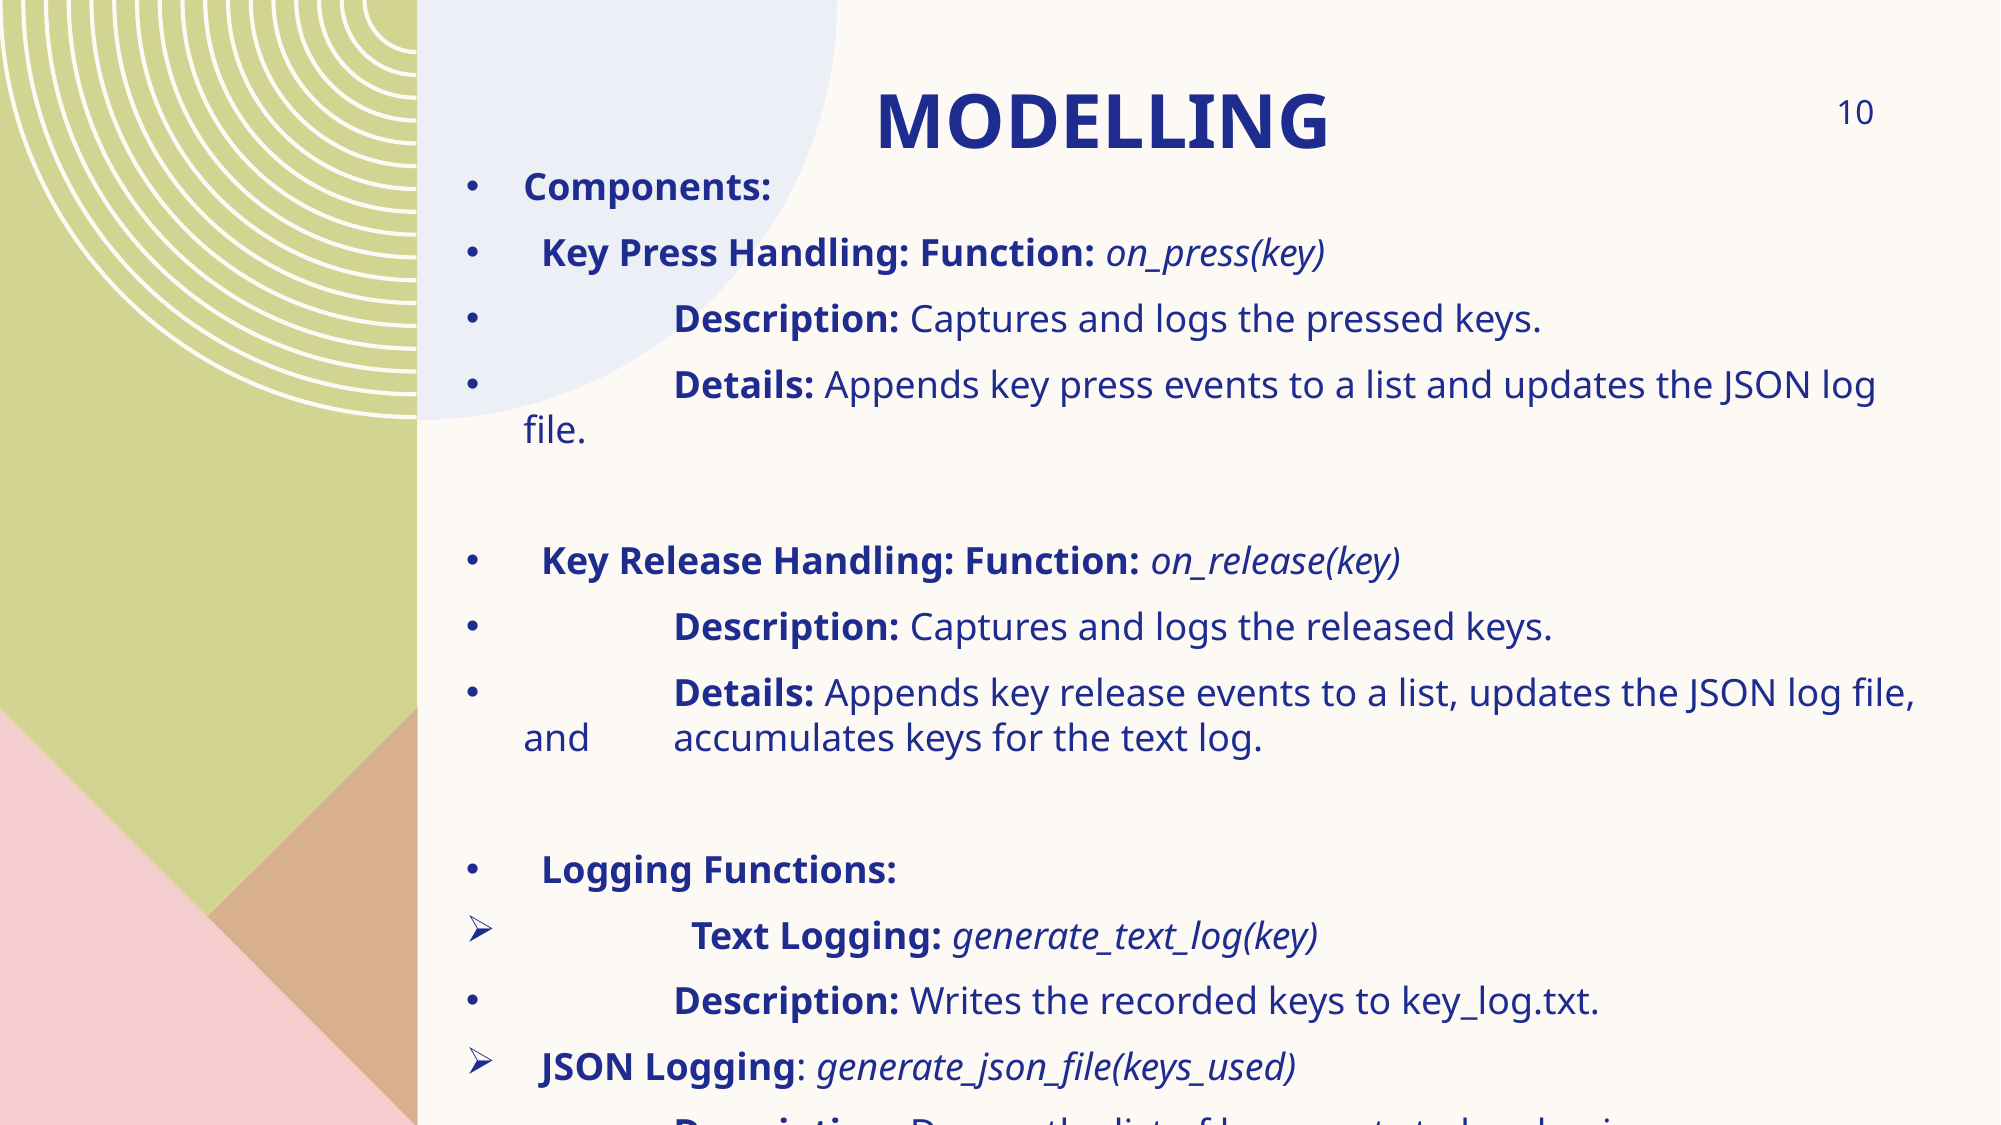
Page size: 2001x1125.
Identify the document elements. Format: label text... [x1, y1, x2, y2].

slide_number 10 [1699, 75, 1875, 153]
list Components: Key Press Handling: Function: on_press(key) Description: Captures and logs the pressed keys. Details: Appends key press events to a list and updates the JSON log file. Key Release Handling: Function: on_release(key) Description: Captures and logs the released keys. Details: Appends key release events to a list, updates the JSON log file, and accumulates keys for the text log. Logging Functions: Text Logging: generate_text_log(key) Description: Writes the recorded keys to key_log.txt. JSON Logging: generate_json_file(keys_used) Description: Dumps the list of key events to key_log.json. [451, 163, 1944, 850]
title modelling [859, 0, 2000, 164]
